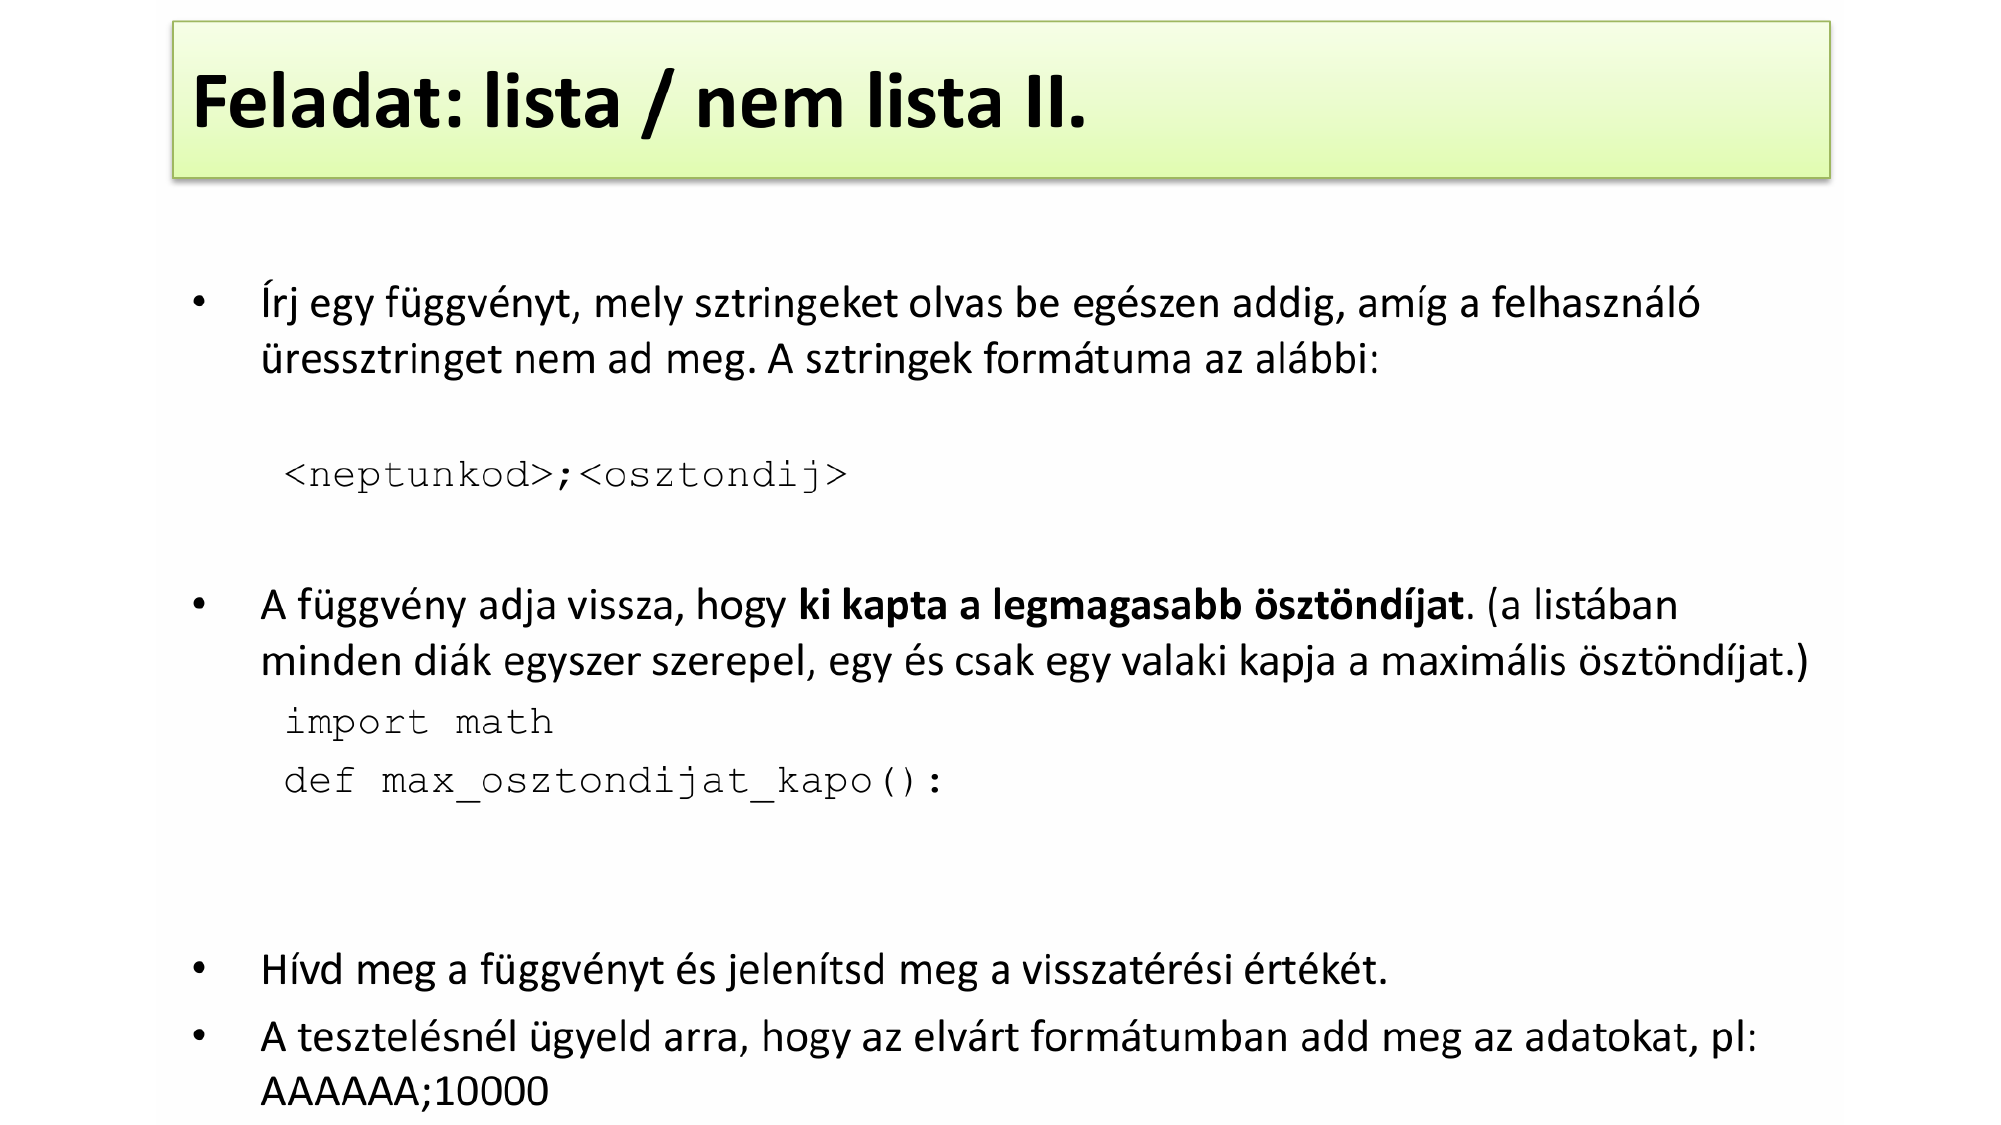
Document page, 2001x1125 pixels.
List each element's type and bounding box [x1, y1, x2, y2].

picture [156, 0, 1844, 1125]
